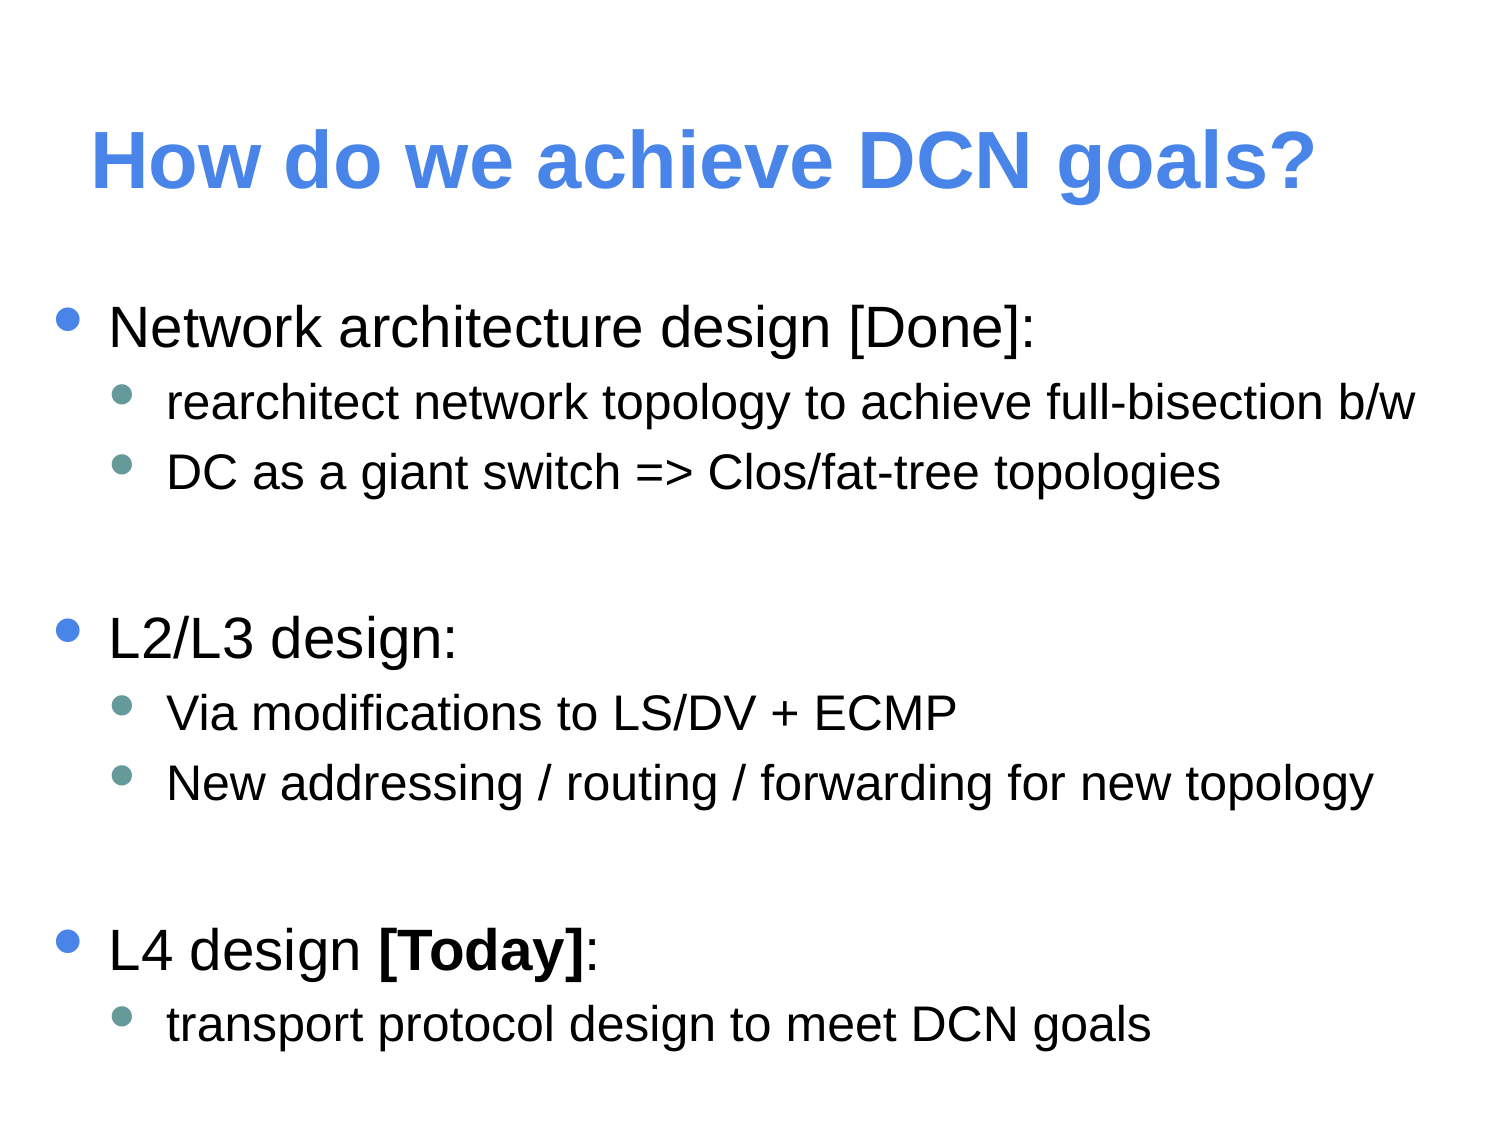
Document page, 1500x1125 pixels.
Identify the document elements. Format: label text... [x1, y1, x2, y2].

title How do we achieve DCN goals? [75, 20, 1425, 213]
list Network architecture design [Done]: rearchitect network topology to achieve full-bisection b/w DC as a giant switch => Clos/fat-tree topologies L2/L3 design: Via modifications to LS/DV + ECMP New addressing / routing / forwarding for new topology L4 design [Today]: transport protocol design to meet DCN goals [37, 282, 1450, 1063]
